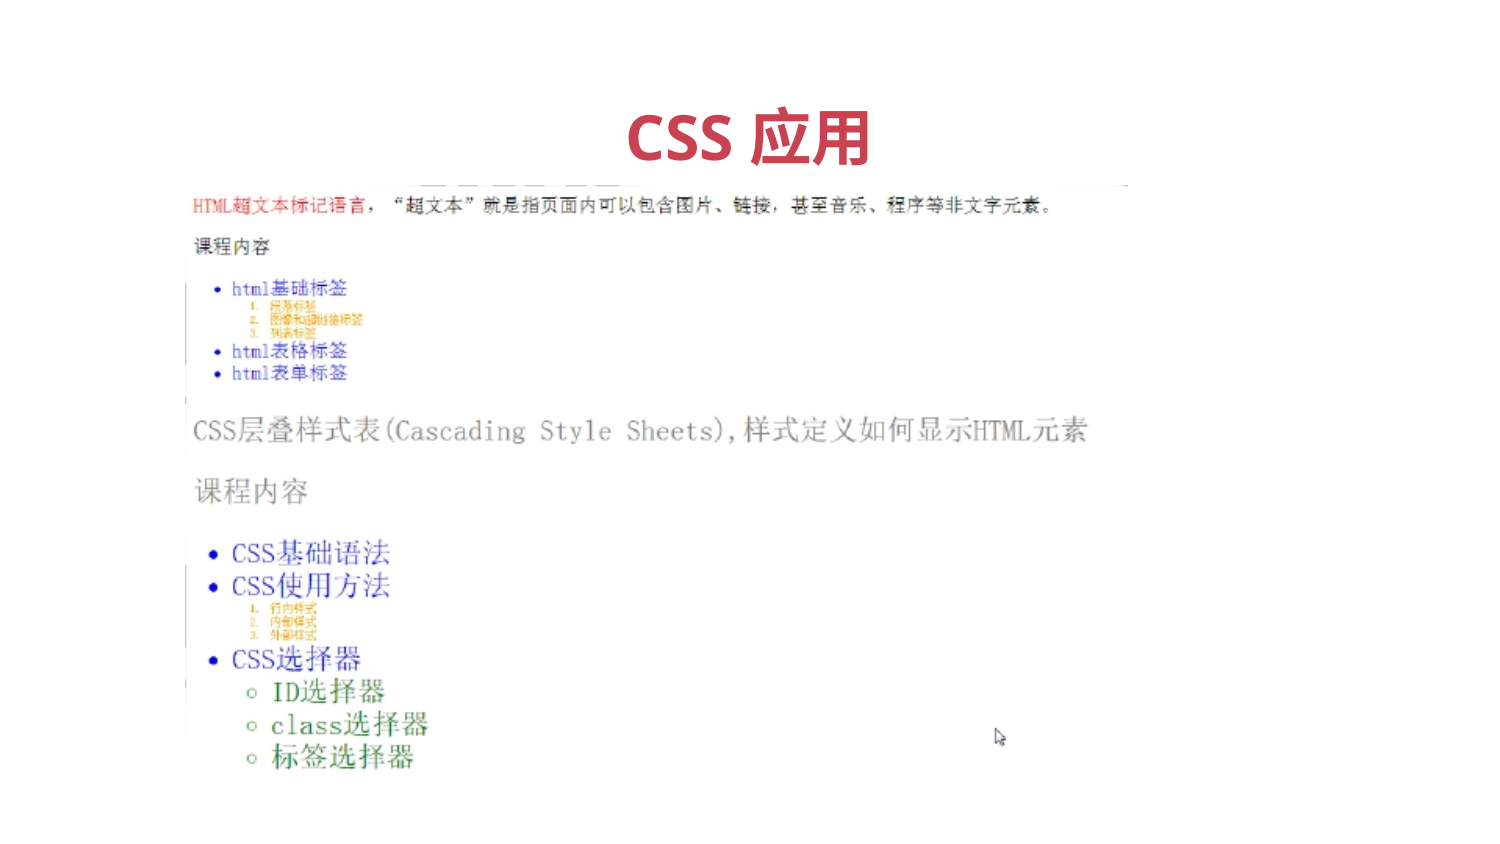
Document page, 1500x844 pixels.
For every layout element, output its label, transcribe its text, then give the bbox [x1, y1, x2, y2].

picture [185, 185, 1128, 801]
text_box CSS应用 [625, 91, 875, 181]
